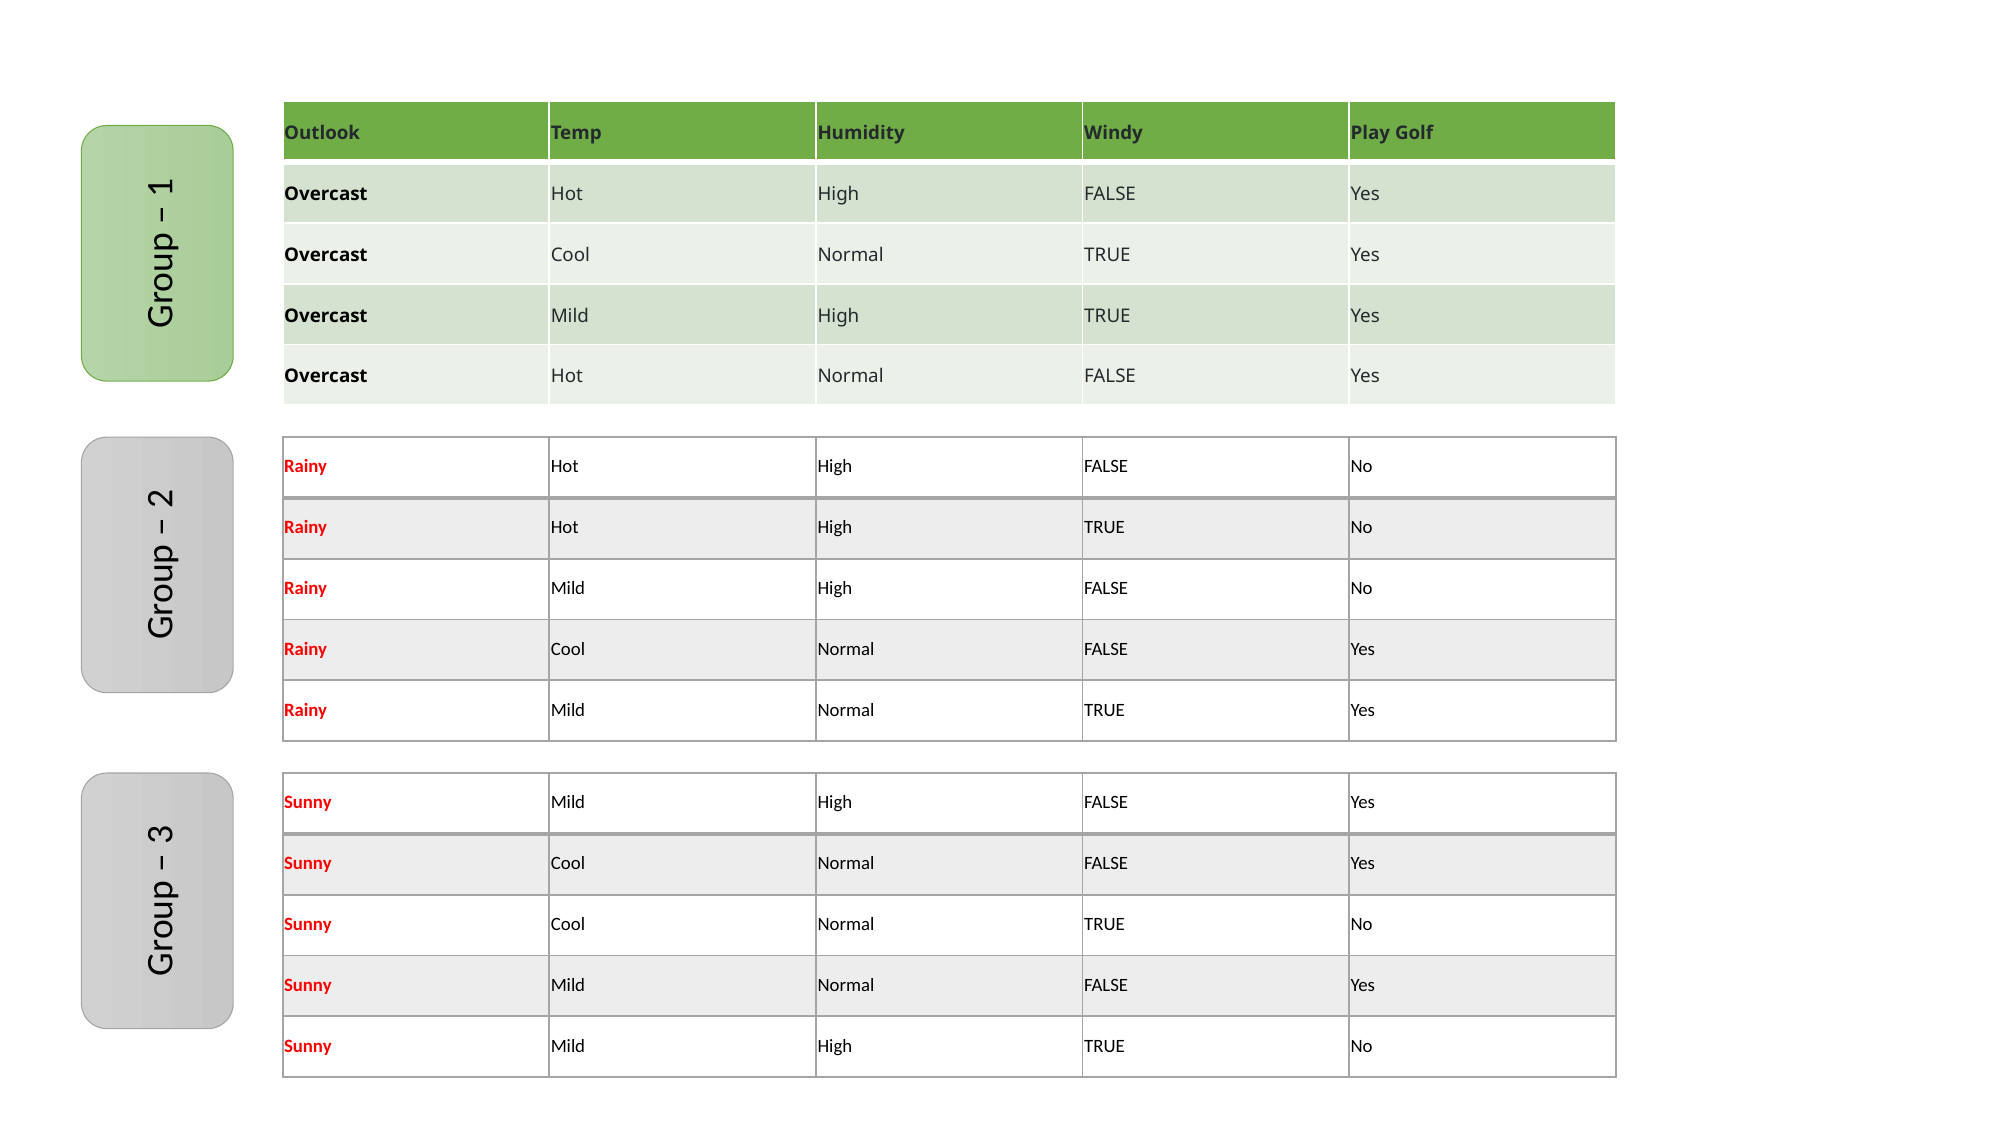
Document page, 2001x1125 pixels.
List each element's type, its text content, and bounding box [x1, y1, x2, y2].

table_cell Mild [550, 285, 815, 344]
table_header Rainy [284, 438, 548, 496]
table_cell Mild [550, 681, 815, 740]
table_cell Yes [1350, 345, 1615, 404]
table_cell Yes [1350, 285, 1615, 344]
table_cell Yes [1350, 836, 1615, 894]
table_cell Sunny [284, 1017, 548, 1076]
table_header Hot [550, 438, 815, 496]
table_cell TRUE [1083, 224, 1348, 283]
table_cell Yes [1350, 956, 1615, 1015]
table_cell Normal [817, 224, 1082, 283]
table_cell Sunny [284, 836, 548, 894]
table_cell No [1350, 1017, 1615, 1076]
table_header Humidity [817, 102, 1082, 159]
text_box Group – 1 [80, 124, 234, 382]
table_cell Sunny [284, 956, 548, 1015]
table_cell Overcast [284, 224, 548, 283]
table_cell FALSE [1083, 345, 1348, 404]
table_header FALSE [1083, 438, 1348, 496]
table_cell Normal [817, 956, 1082, 1015]
table_cell Rainy [284, 560, 548, 619]
table_cell Normal [817, 620, 1082, 679]
table_header High [817, 438, 1082, 496]
table_cell Hot [550, 165, 815, 222]
table_cell Normal [817, 836, 1082, 894]
table_cell Rainy [284, 681, 548, 740]
table_cell Yes [1350, 620, 1615, 679]
table_cell Hot [550, 345, 815, 404]
table_cell Rainy [284, 620, 548, 679]
table_cell Normal [817, 681, 1082, 740]
table_cell Mild [550, 956, 815, 1015]
table_cell FALSE [1083, 165, 1348, 222]
table_cell FALSE [1083, 620, 1348, 679]
table_cell Cool [550, 620, 815, 679]
table_header No [1350, 438, 1615, 496]
table_cell Hot [550, 500, 815, 558]
table_header Windy [1083, 102, 1348, 159]
table_cell Sunny [284, 896, 548, 955]
table_cell No [1350, 560, 1615, 619]
table_cell Normal [817, 896, 1082, 955]
table_cell No [1350, 500, 1615, 558]
table_header Mild [550, 774, 815, 832]
table_cell Cool [550, 224, 815, 283]
table_cell TRUE [1083, 285, 1348, 344]
table_cell Normal [817, 345, 1082, 404]
table_cell High [817, 165, 1082, 222]
table_header Temp [550, 102, 815, 159]
table_cell Yes [1350, 224, 1615, 283]
table_header Yes [1350, 774, 1615, 832]
table_header High [817, 774, 1082, 832]
table_cell High [817, 285, 1082, 344]
text_box Group – 3 [80, 772, 234, 1030]
table_cell Overcast [284, 345, 548, 404]
table_cell FALSE [1083, 956, 1348, 1015]
table_cell Yes [1350, 165, 1615, 222]
table_header Outlook [284, 102, 548, 159]
table_cell Cool [550, 836, 815, 894]
table_cell High [817, 500, 1082, 558]
table_cell TRUE [1083, 1017, 1348, 1076]
table_cell Rainy [284, 500, 548, 558]
table_cell High [817, 1017, 1082, 1076]
table_cell Mild [550, 560, 815, 619]
table_cell FALSE [1083, 560, 1348, 619]
table_header Play Golf [1350, 102, 1615, 159]
table_cell TRUE [1083, 500, 1348, 558]
table_cell Overcast [284, 165, 548, 222]
table_cell TRUE [1083, 896, 1348, 955]
table_cell FALSE [1083, 836, 1348, 894]
text_box Group – 2 [80, 436, 234, 694]
table_cell No [1350, 896, 1615, 955]
table_cell Yes [1350, 681, 1615, 740]
table_header Sunny [284, 774, 548, 832]
table_cell TRUE [1083, 681, 1348, 740]
table_cell Cool [550, 896, 815, 955]
table_cell Mild [550, 1017, 815, 1076]
table_cell High [817, 560, 1082, 619]
table_cell Overcast [284, 285, 548, 344]
table_header FALSE [1083, 774, 1348, 832]
